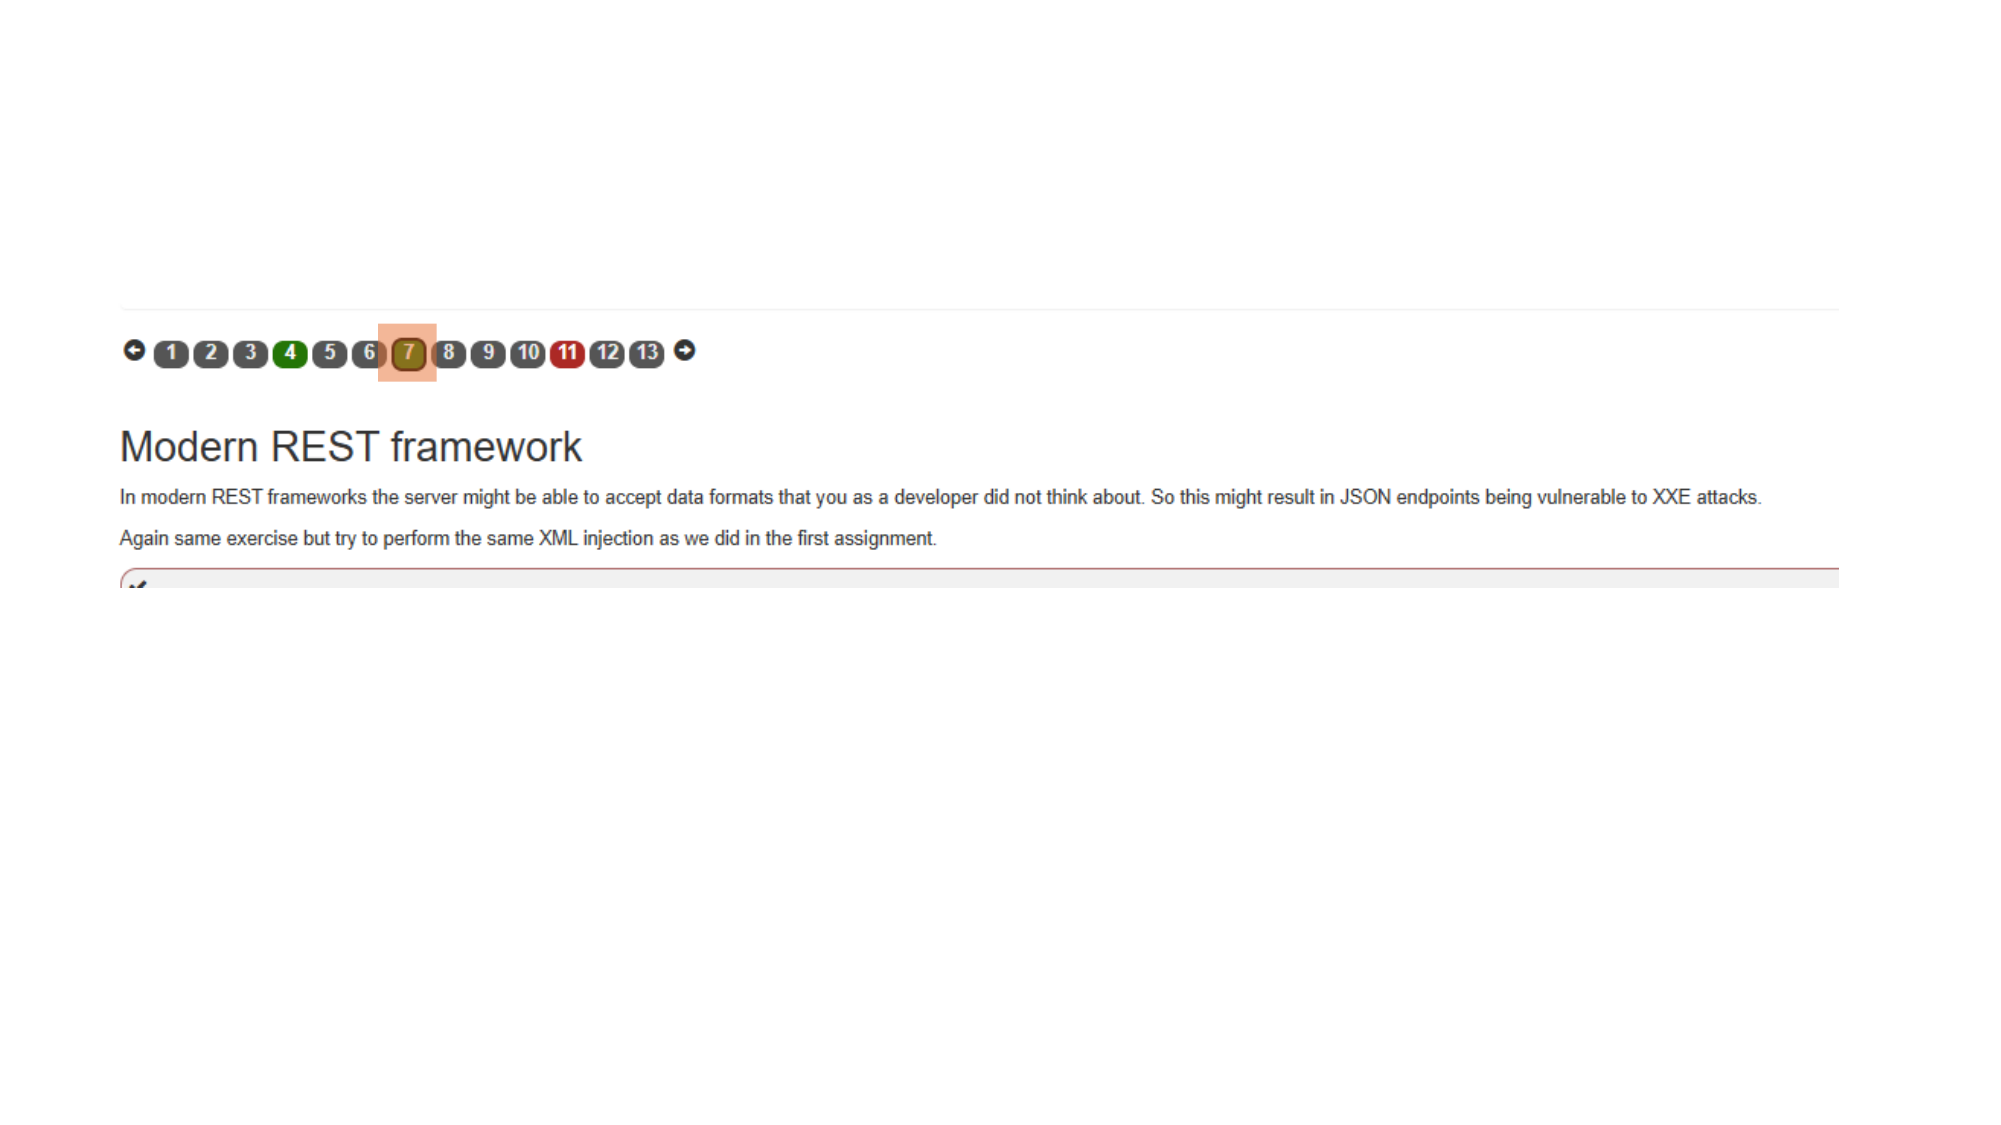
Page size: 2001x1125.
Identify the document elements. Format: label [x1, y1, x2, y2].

list [113, 302, 1840, 589]
